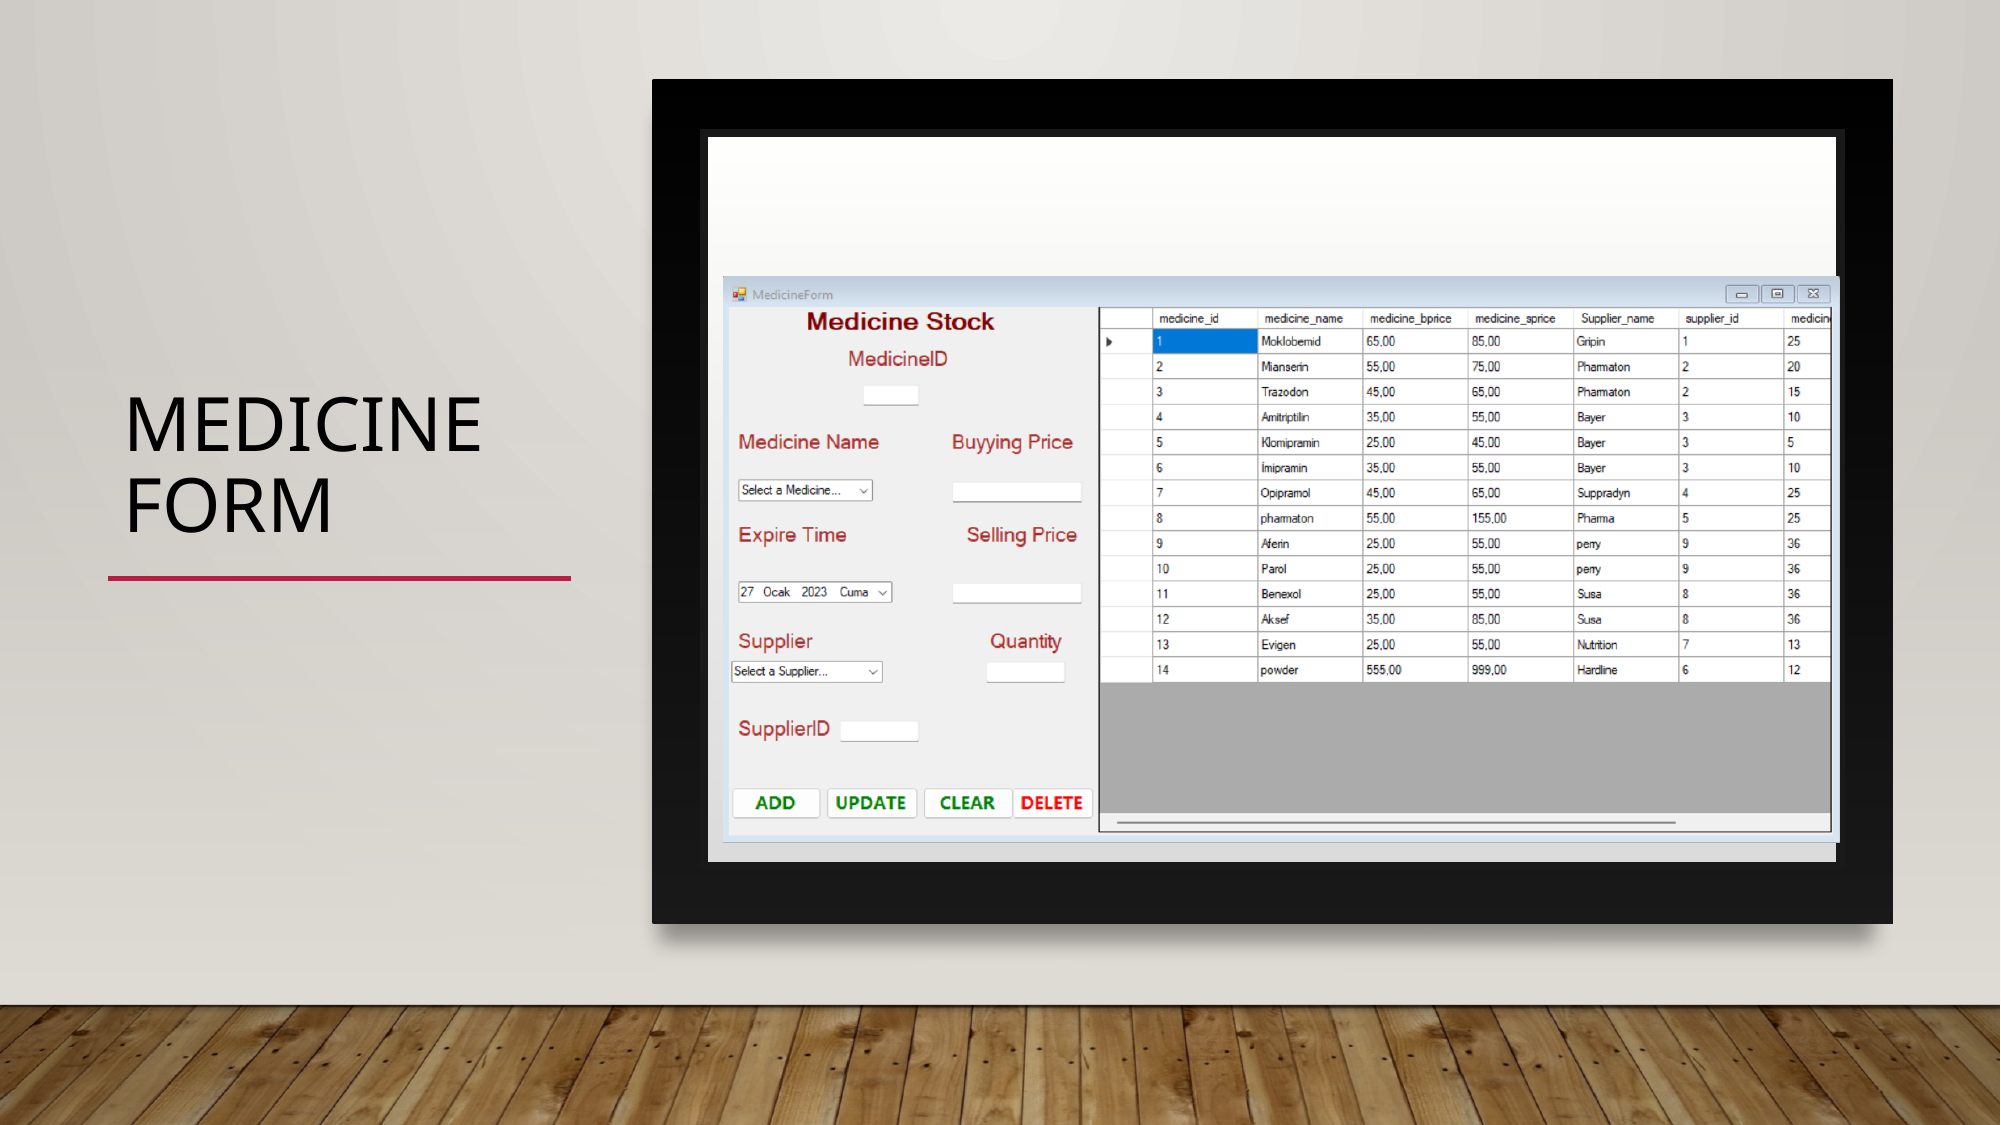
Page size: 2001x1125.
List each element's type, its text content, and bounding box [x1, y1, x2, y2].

title Medıcıne form [108, 241, 572, 549]
picture [0, 1006, 2000, 1125]
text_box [652, 78, 1894, 924]
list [723, 275, 1840, 843]
text_box [0, 0, 2000, 330]
text_box [0, 330, 2000, 1004]
